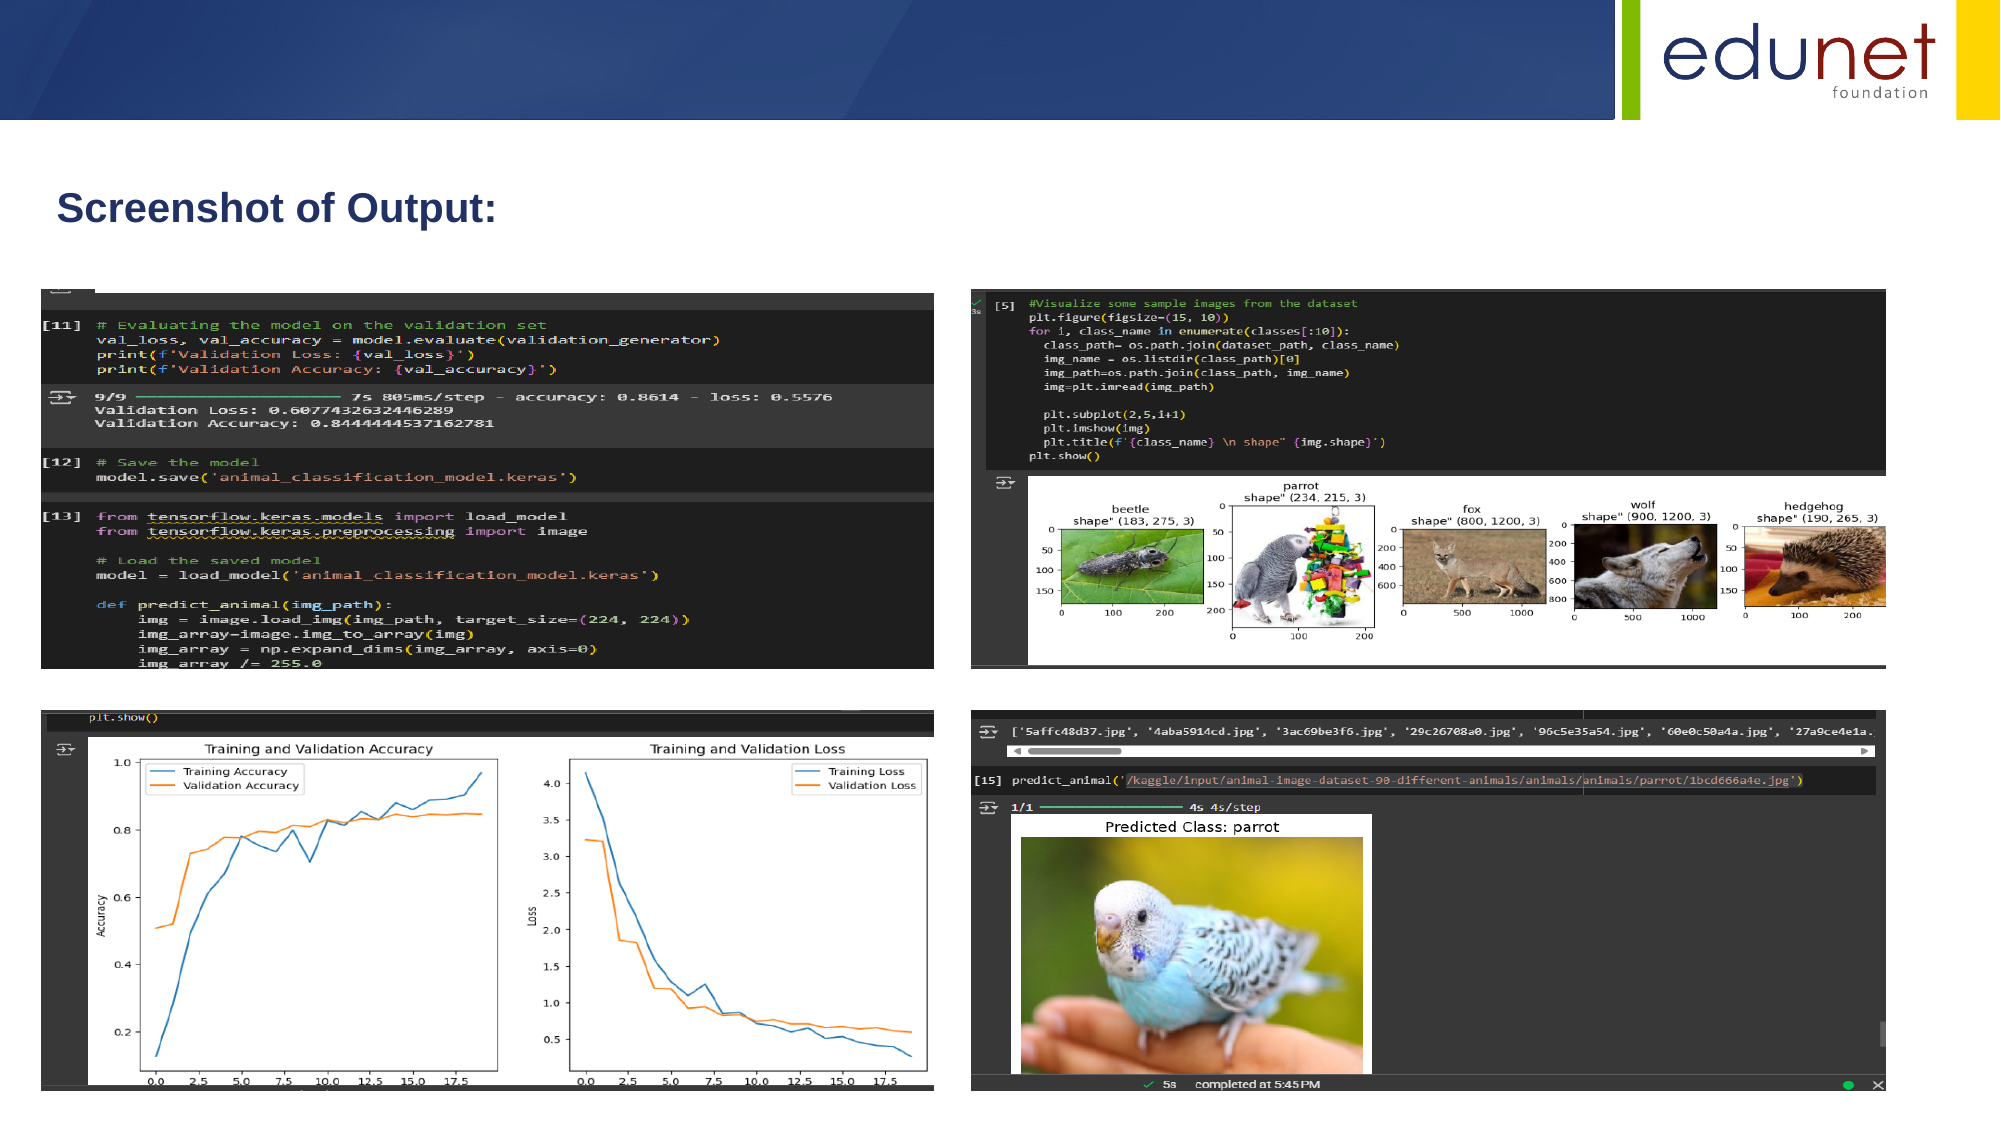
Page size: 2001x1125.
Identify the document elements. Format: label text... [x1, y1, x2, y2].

picture [971, 710, 1886, 1091]
picture [1652, 12, 1948, 108]
text_box Screenshot of Output: [41, 172, 1043, 238]
picture [41, 710, 934, 1091]
picture [41, 288, 934, 670]
picture [971, 288, 1886, 670]
